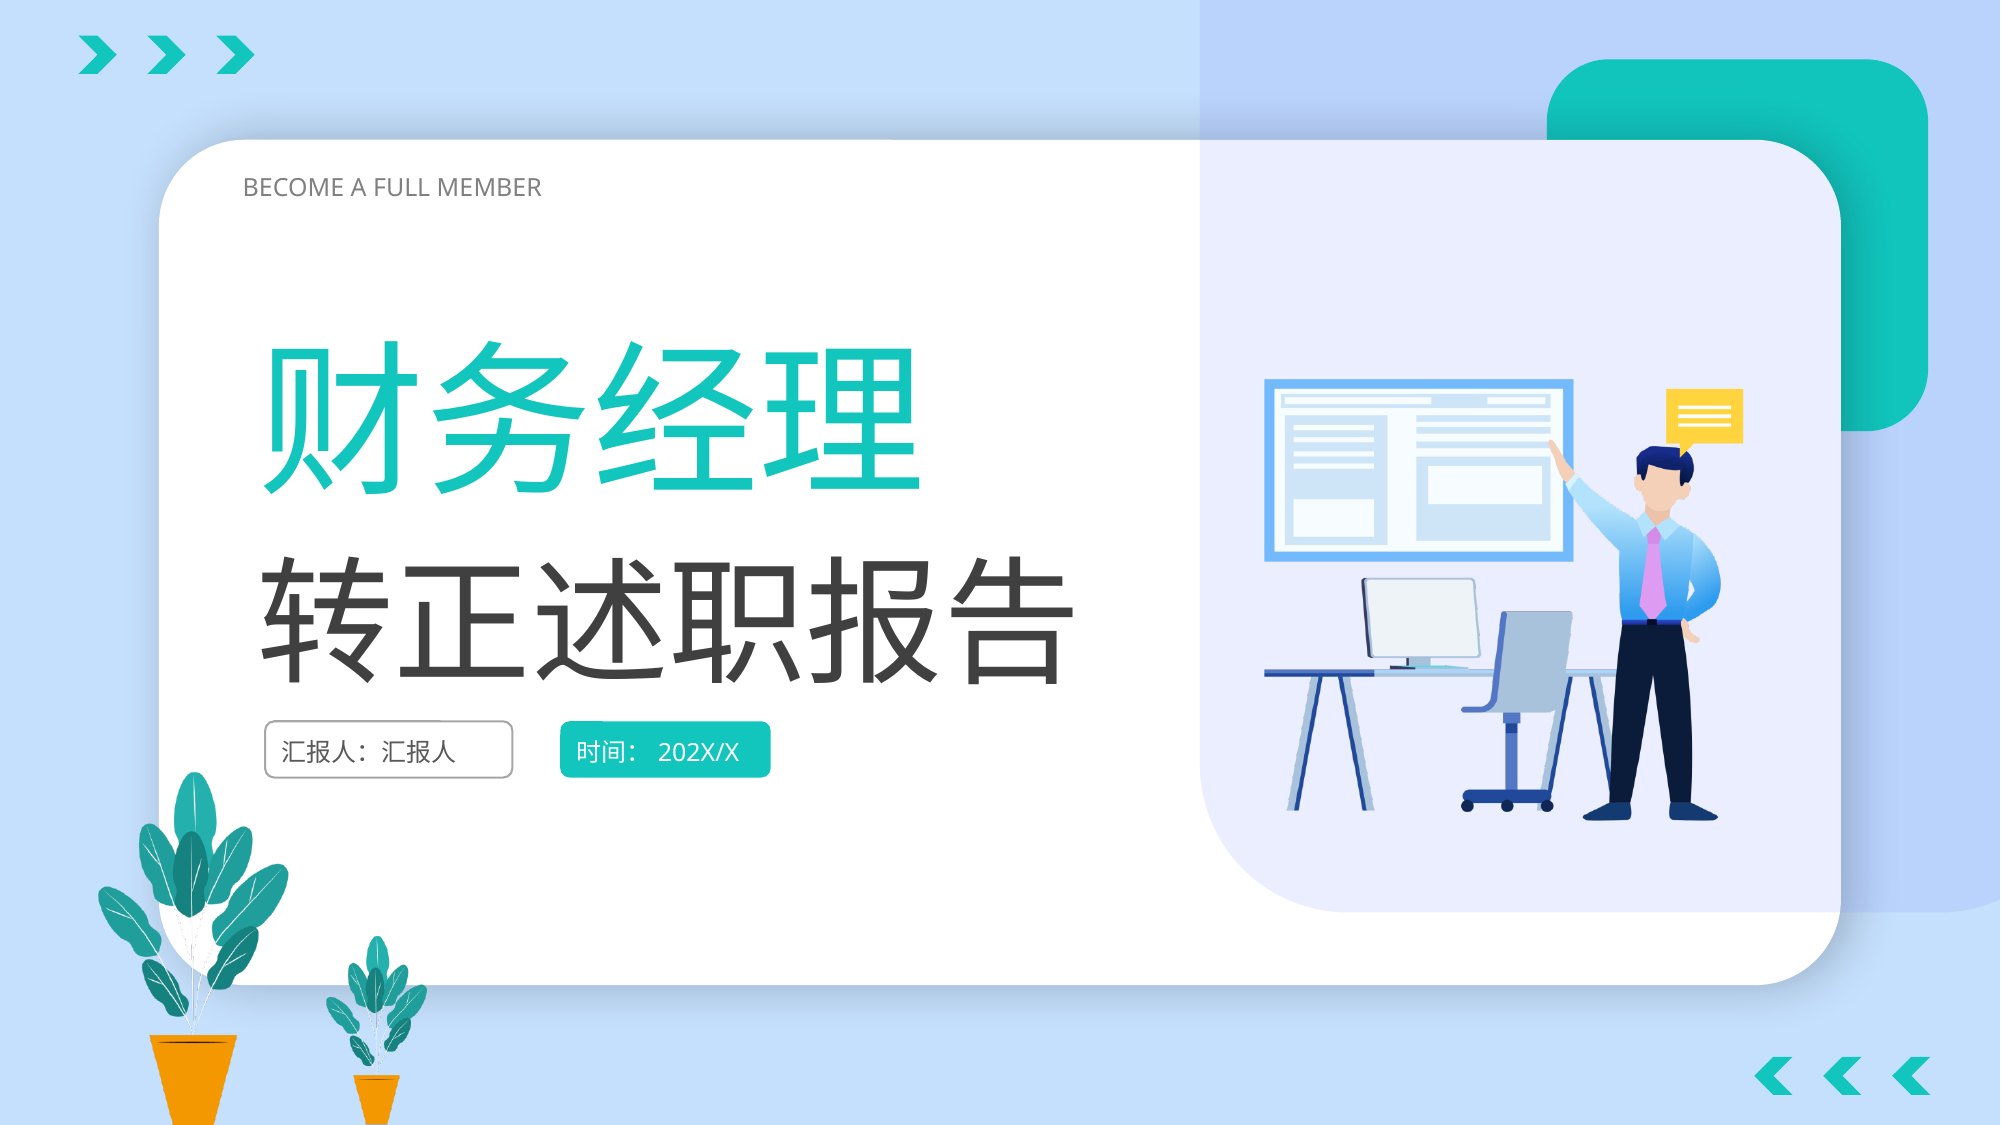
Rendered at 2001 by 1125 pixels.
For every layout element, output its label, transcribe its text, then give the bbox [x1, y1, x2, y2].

text_box 转正述职报告 [241, 527, 1134, 708]
text_box [0, 0, 1198, 1125]
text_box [1754, 1056, 1931, 1095]
picture [1185, 276, 1807, 898]
text_box [1198, 0, 2000, 914]
text_box [458, 902, 2000, 1125]
text_box 财务经理 [244, 307, 985, 523]
text_box [157, 138, 1841, 987]
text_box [560, 721, 771, 778]
picture [2, 708, 458, 1125]
text_box BECOME A FULL MEMBER [228, 164, 710, 210]
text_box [265, 721, 513, 778]
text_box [78, 35, 255, 74]
